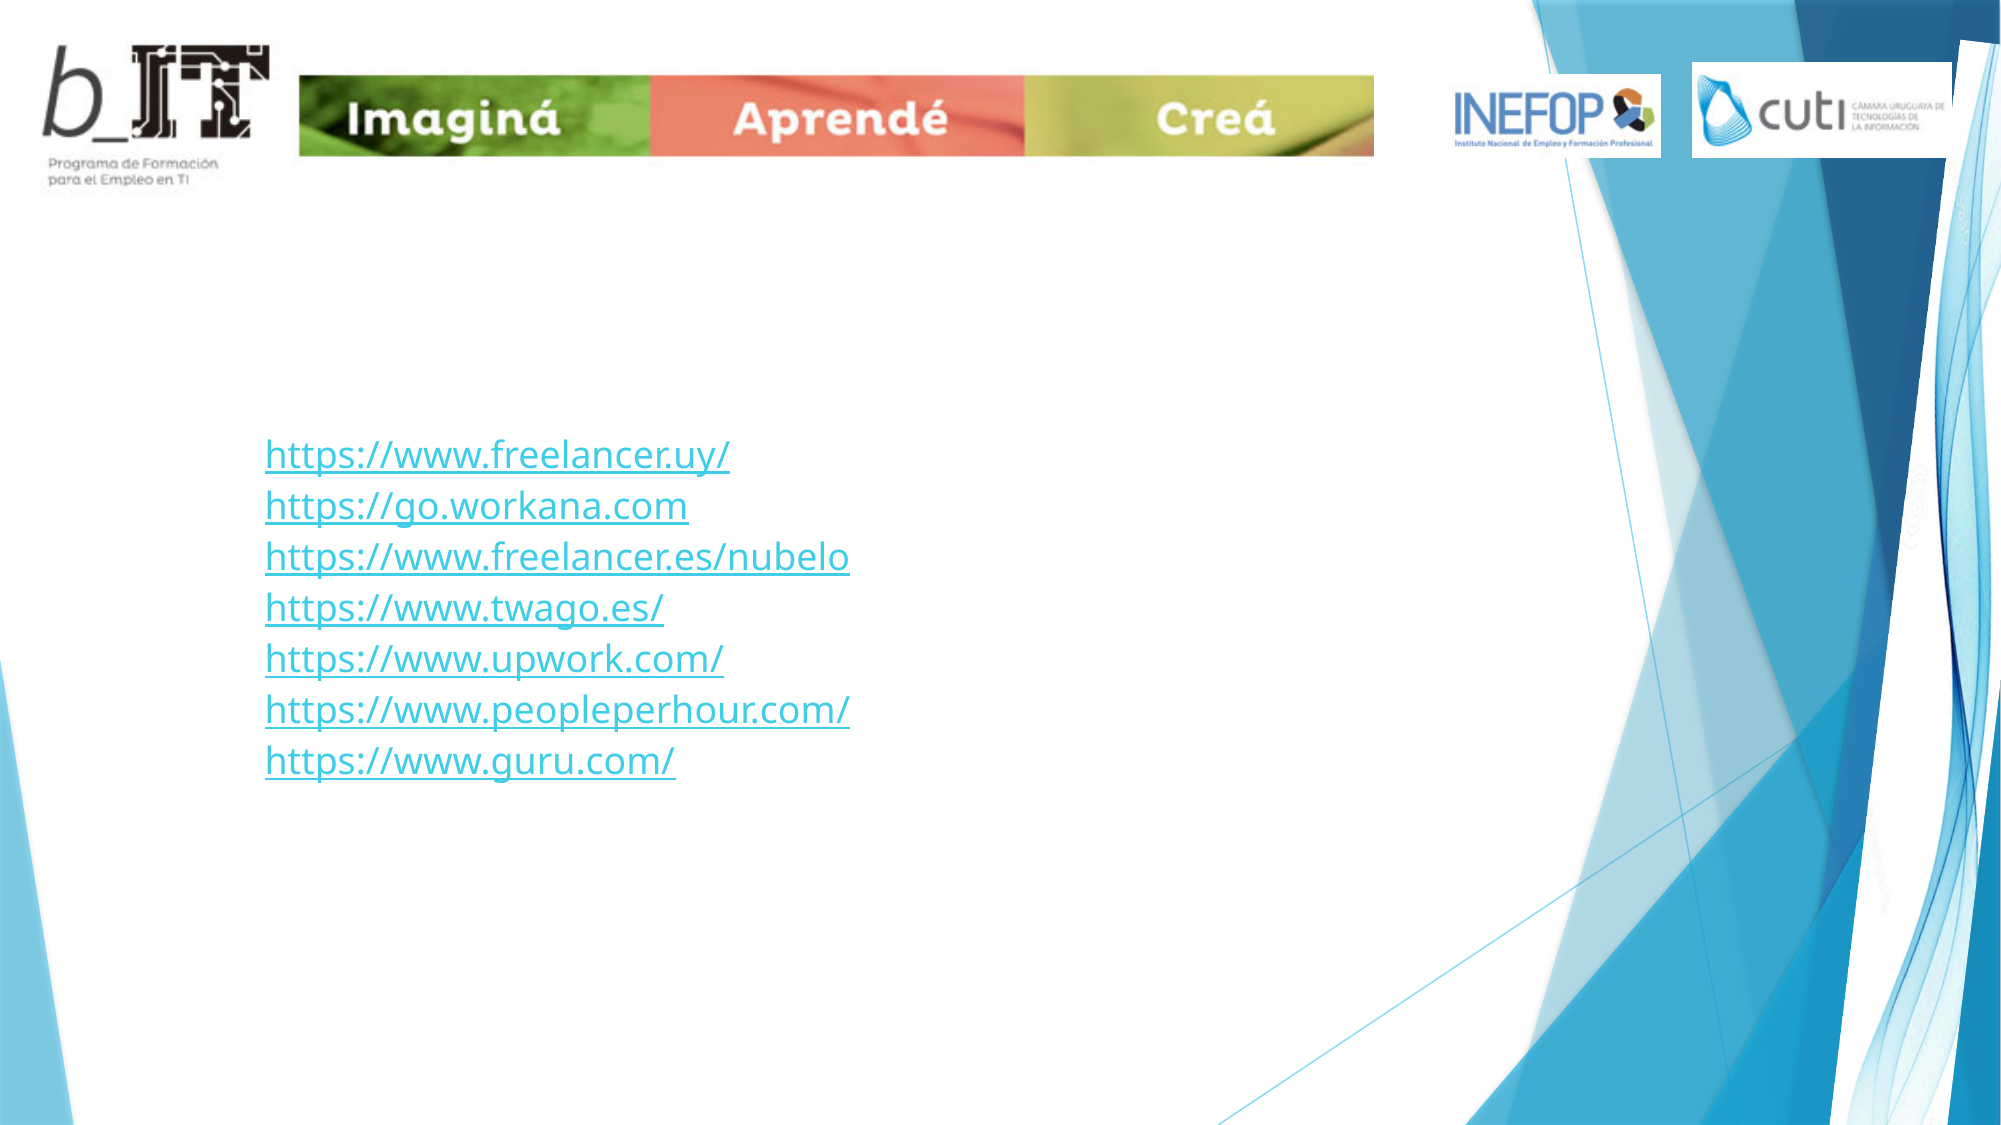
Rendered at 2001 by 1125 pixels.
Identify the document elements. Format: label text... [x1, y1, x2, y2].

picture [26, 12, 1375, 209]
text_box https://www.freelancer.uy/ https://go.workana.com https://www.freelancer.es/nubelo https://www.twago.es/ https://www.upwork.com/ https://www.peopleperhour.com/ https://www.guru.com/ [249, 423, 1540, 796]
picture [1448, 74, 1661, 159]
picture [1399, 39, 2001, 1125]
